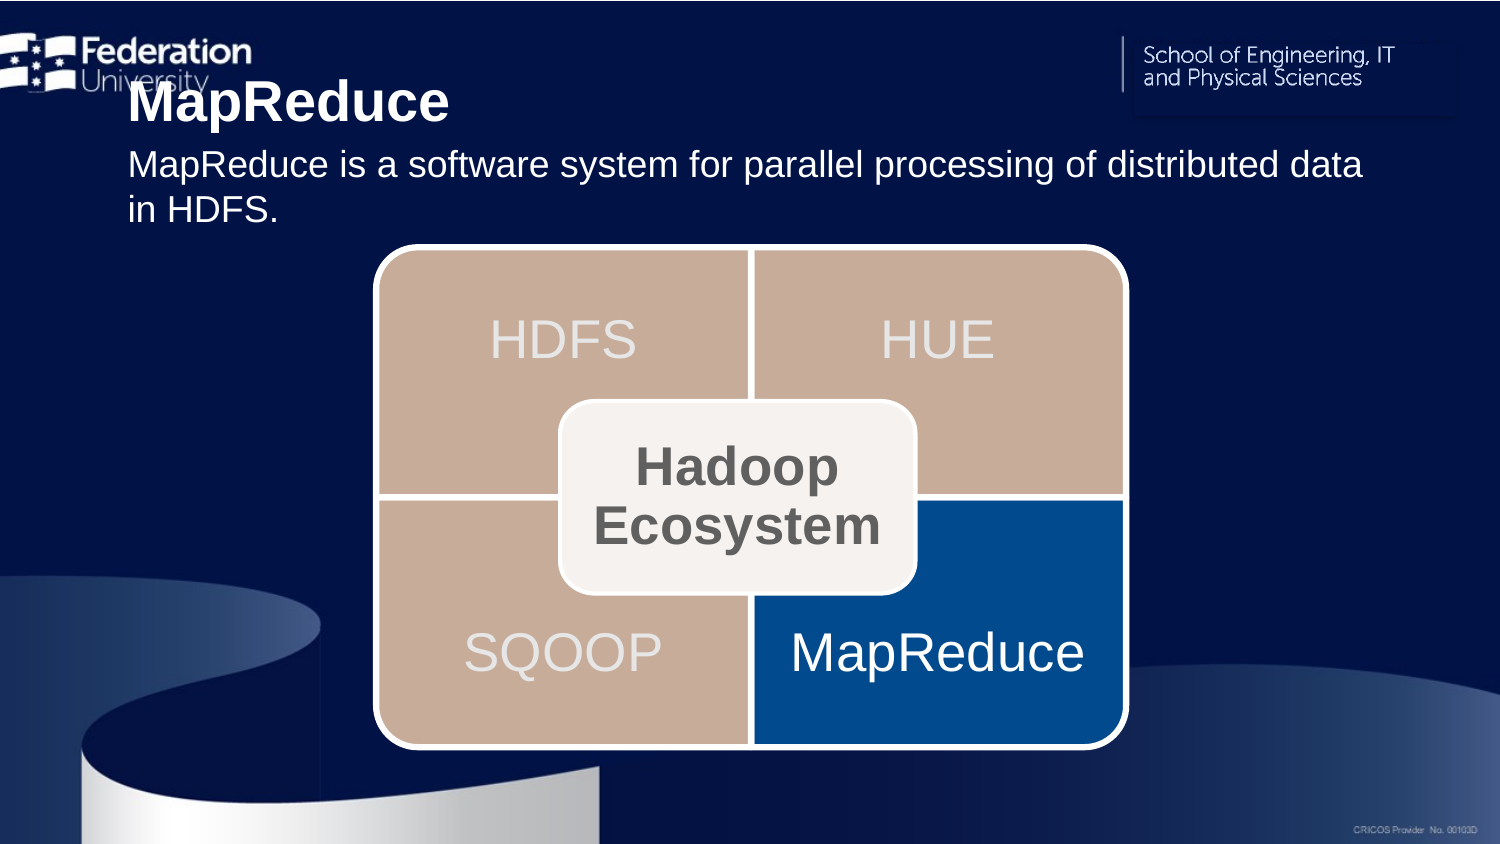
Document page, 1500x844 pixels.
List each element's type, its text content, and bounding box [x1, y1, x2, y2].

picture [0, 0, 1500, 844]
title MapReduce [112, 56, 1500, 141]
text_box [375, 246, 1127, 748]
list MapReduce is a software system for parallel processing of distributed data in HDFS. [112, 132, 1400, 658]
